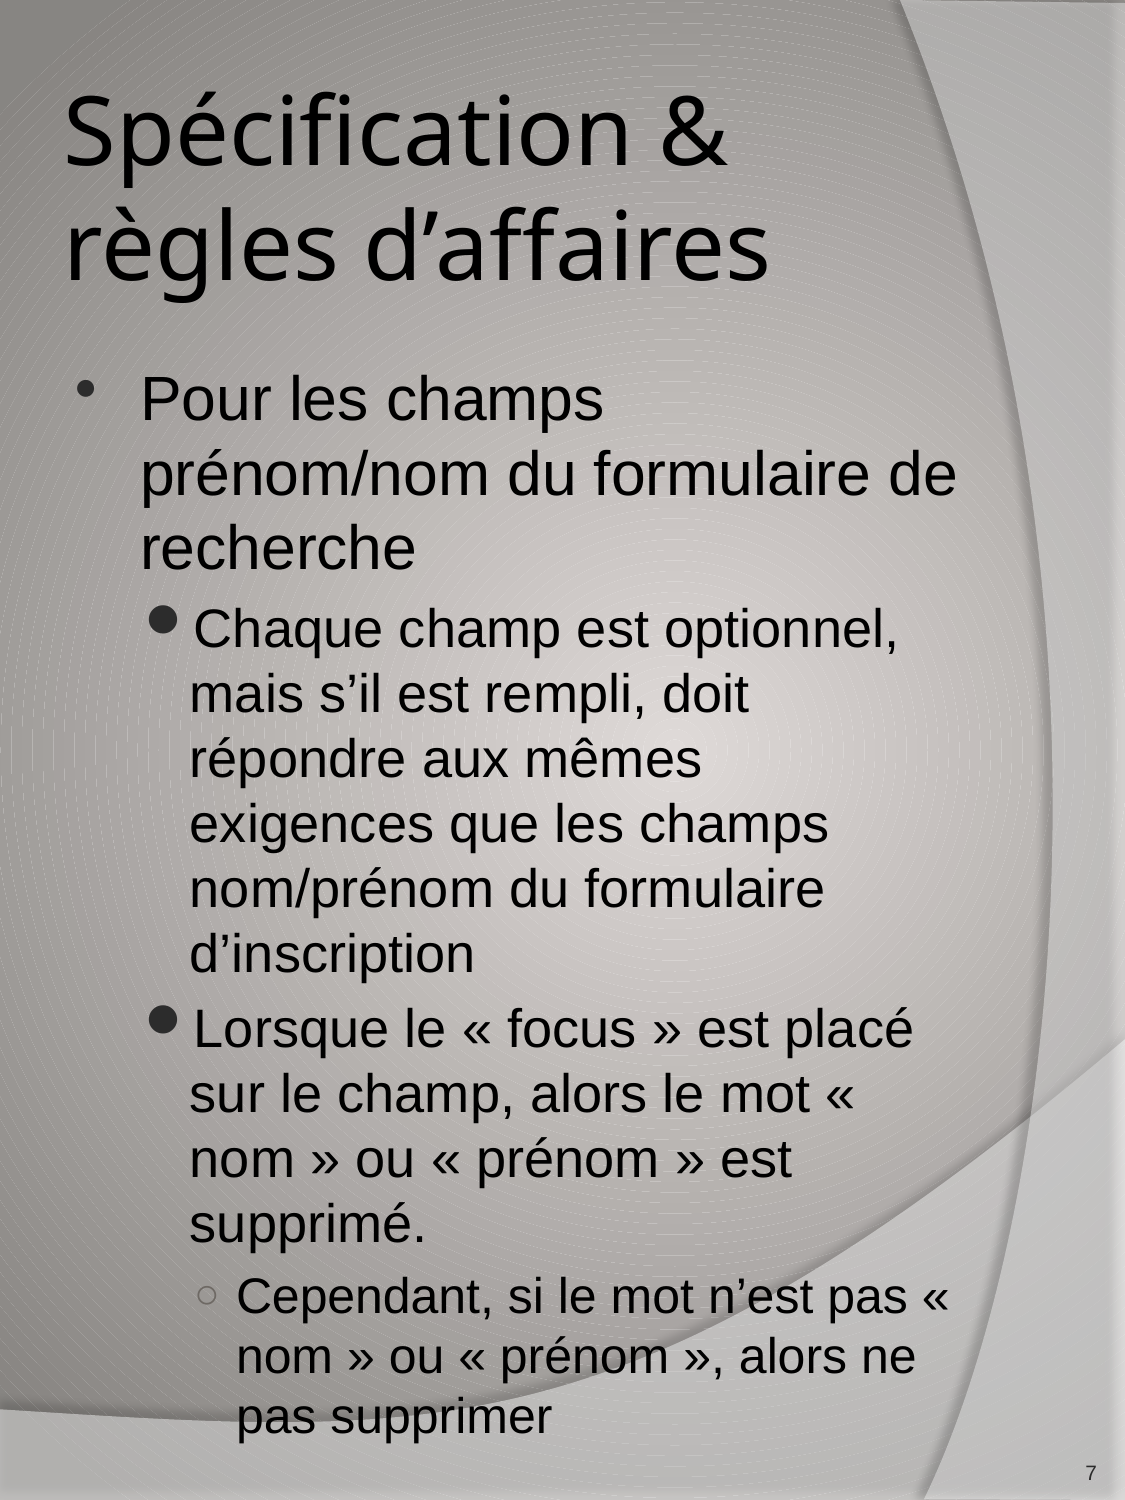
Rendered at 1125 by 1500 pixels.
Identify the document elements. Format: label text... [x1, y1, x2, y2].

list Pour les champs prénom/nom du formulaire de recherche Chaque champ est optionnel, mais s’il est rempli, doit répondre aux mêmes exigences que les champs nom/prénom du formulaire d’inscription Lorsque le « focus » est placé sur le champ, alors le mot « nom » ou « prénom » est supprimé. Cependant, si le mot n’est pas « nom » ou « prénom », alors ne pas supprimer [56, 349, 976, 1341]
title Spécification & règles d’affaires [56, 59, 976, 311]
slide_number 7 [1003, 1404, 1097, 1485]
